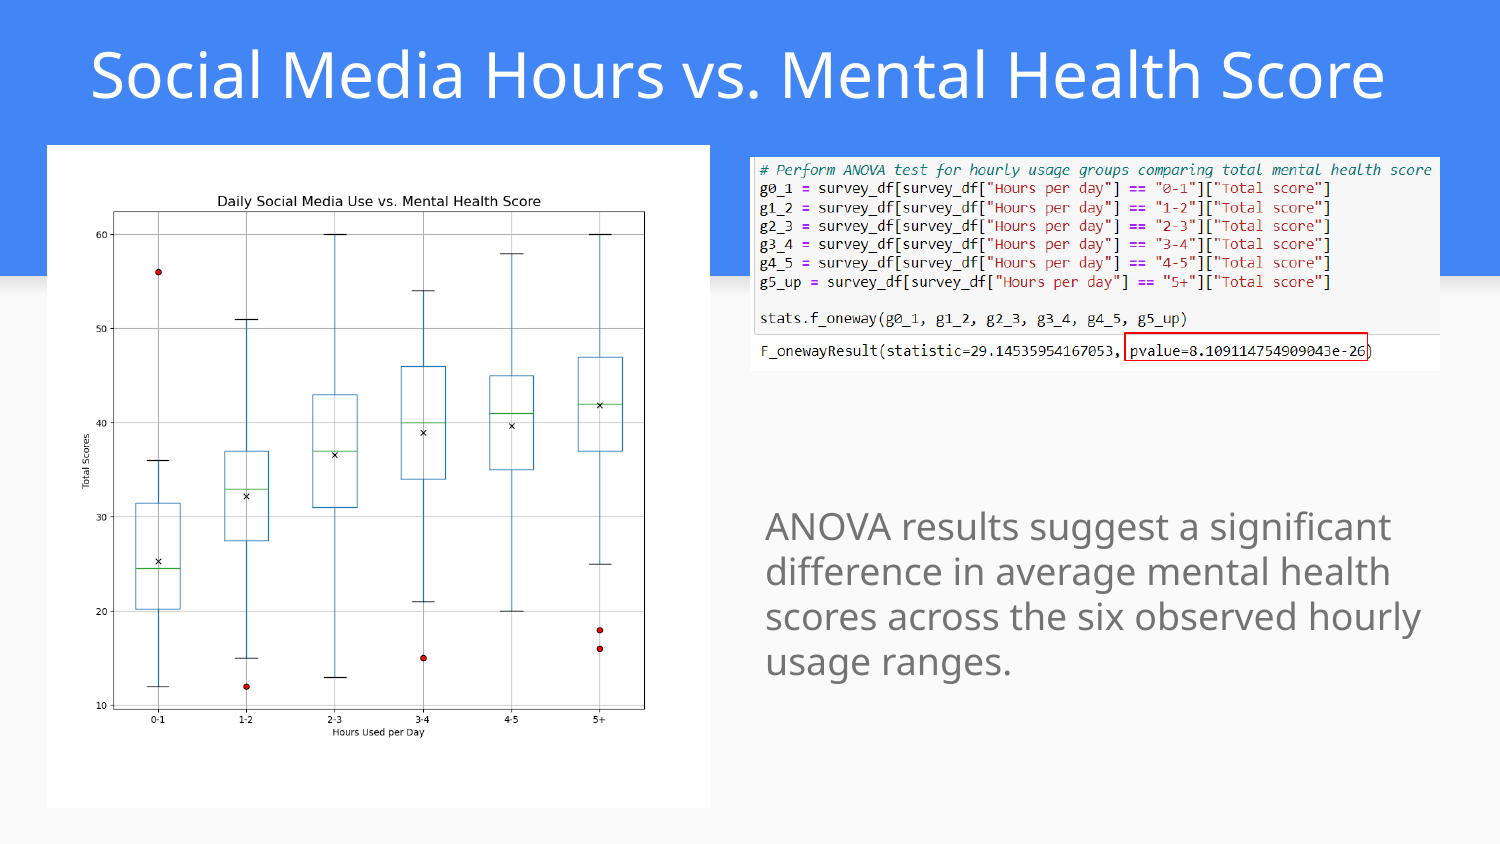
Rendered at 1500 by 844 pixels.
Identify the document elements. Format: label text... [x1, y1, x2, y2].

picture [750, 156, 1440, 372]
picture [46, 145, 710, 808]
title Social Media Hours vs. Mental Health Score [75, 0, 1425, 126]
text_box ANOVA results suggest a significant difference in average mental health scores across the six observed hourly usage ranges. [749, 488, 1441, 765]
